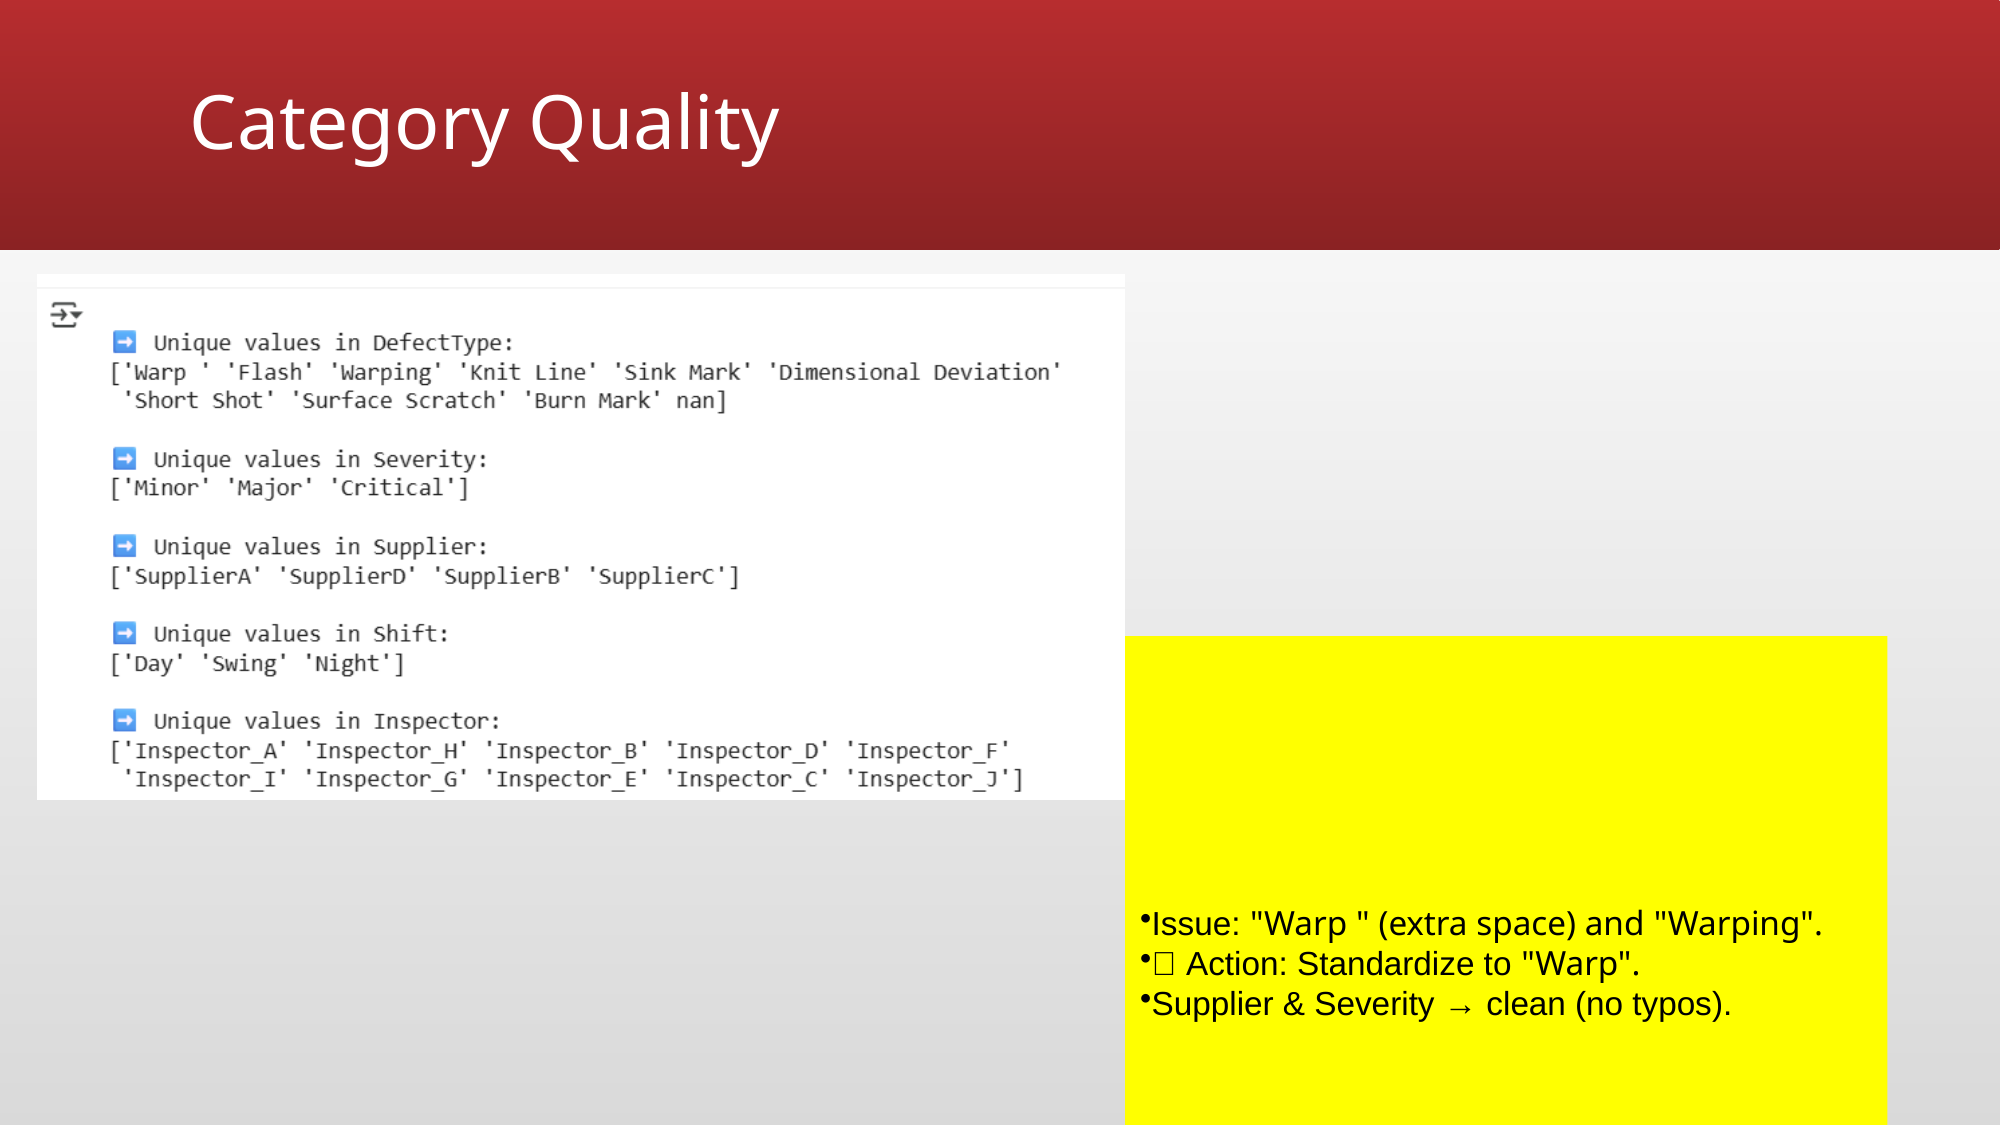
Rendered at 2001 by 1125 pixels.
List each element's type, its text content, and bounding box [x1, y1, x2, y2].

title Category Quality [174, 16, 1825, 234]
list Issue: "Warp " (extra space) and "Warping". ✅ Action: Standardize to "Warp". Supplier & Severity → clean (no typos). [1125, 636, 1888, 1125]
picture [37, 274, 1125, 800]
